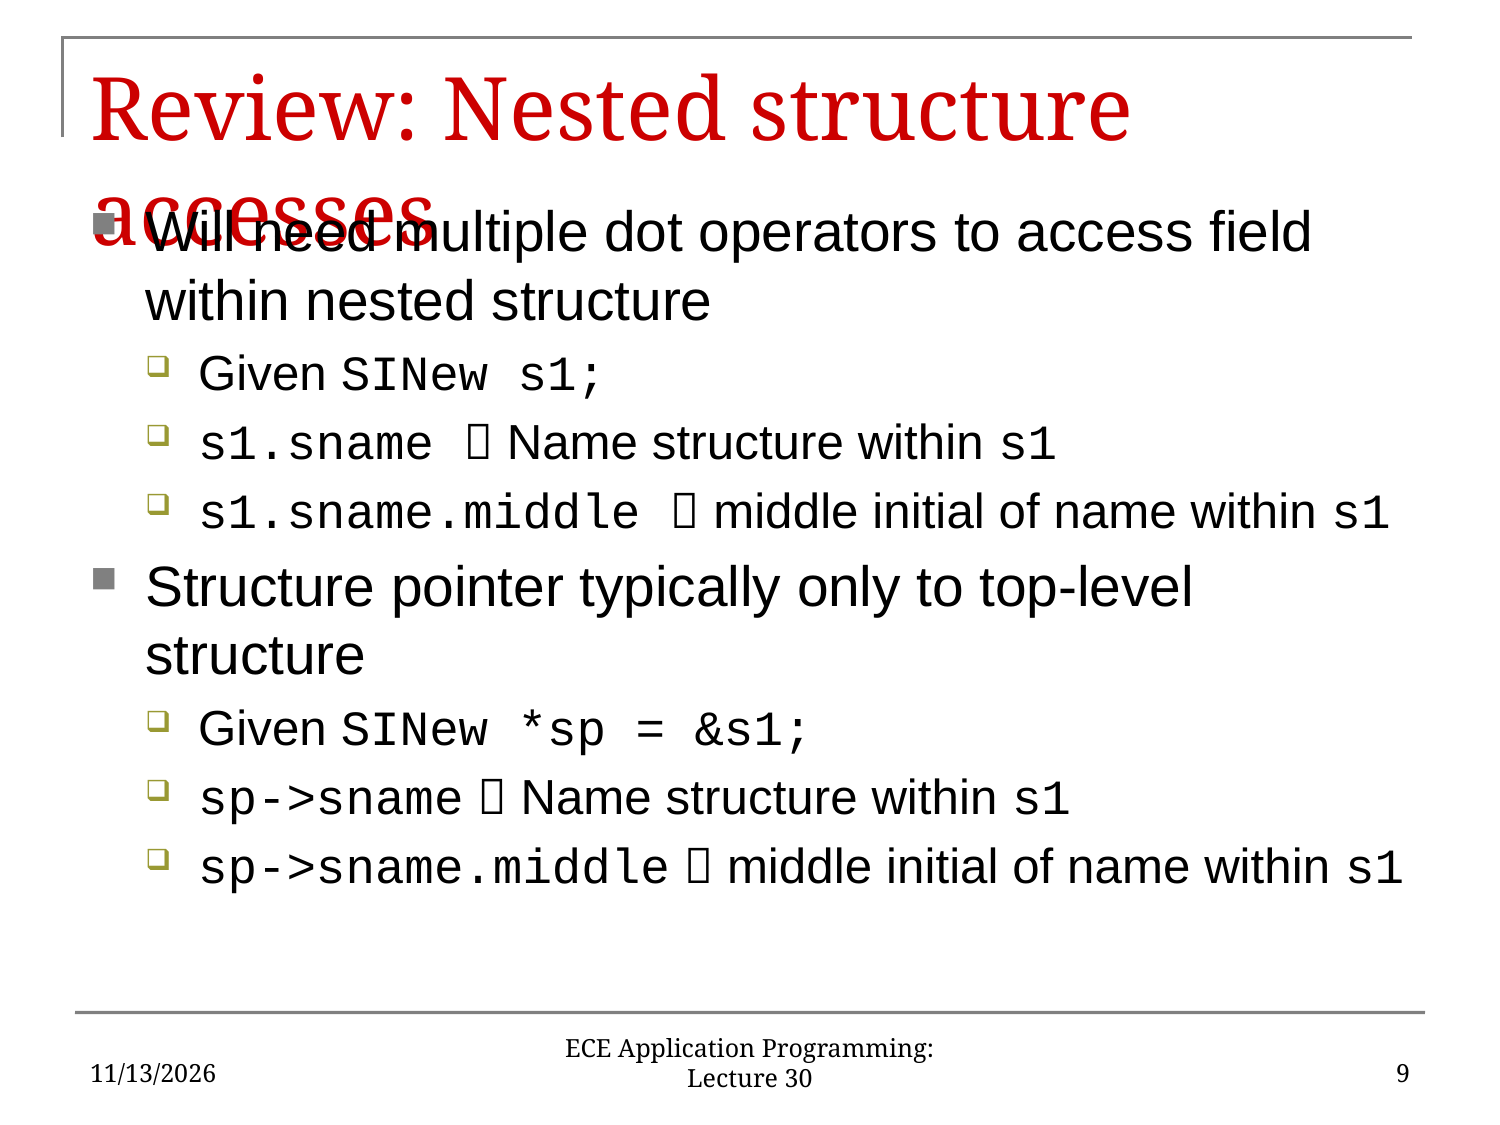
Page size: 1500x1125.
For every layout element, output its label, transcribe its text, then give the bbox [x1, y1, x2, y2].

slide_number 9 [1074, 1023, 1426, 1100]
title Review: Nested structure accesses [75, 45, 1425, 163]
list Will need multiple dot operators to access field within nested structure Given SINew s1; s1.sname  Name structure within s1 s1.sname.middle  middle initial of name within s1 Structure pointer typically only to top-level structure Given SINew *sp = &s1; sp->sname  Name structure within s1 sp->sname.middle  middle initial of name within s1 [75, 187, 1425, 1006]
footer ECE Application Programming: Lecture 30 [512, 1024, 988, 1101]
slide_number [74, 1023, 426, 1100]
